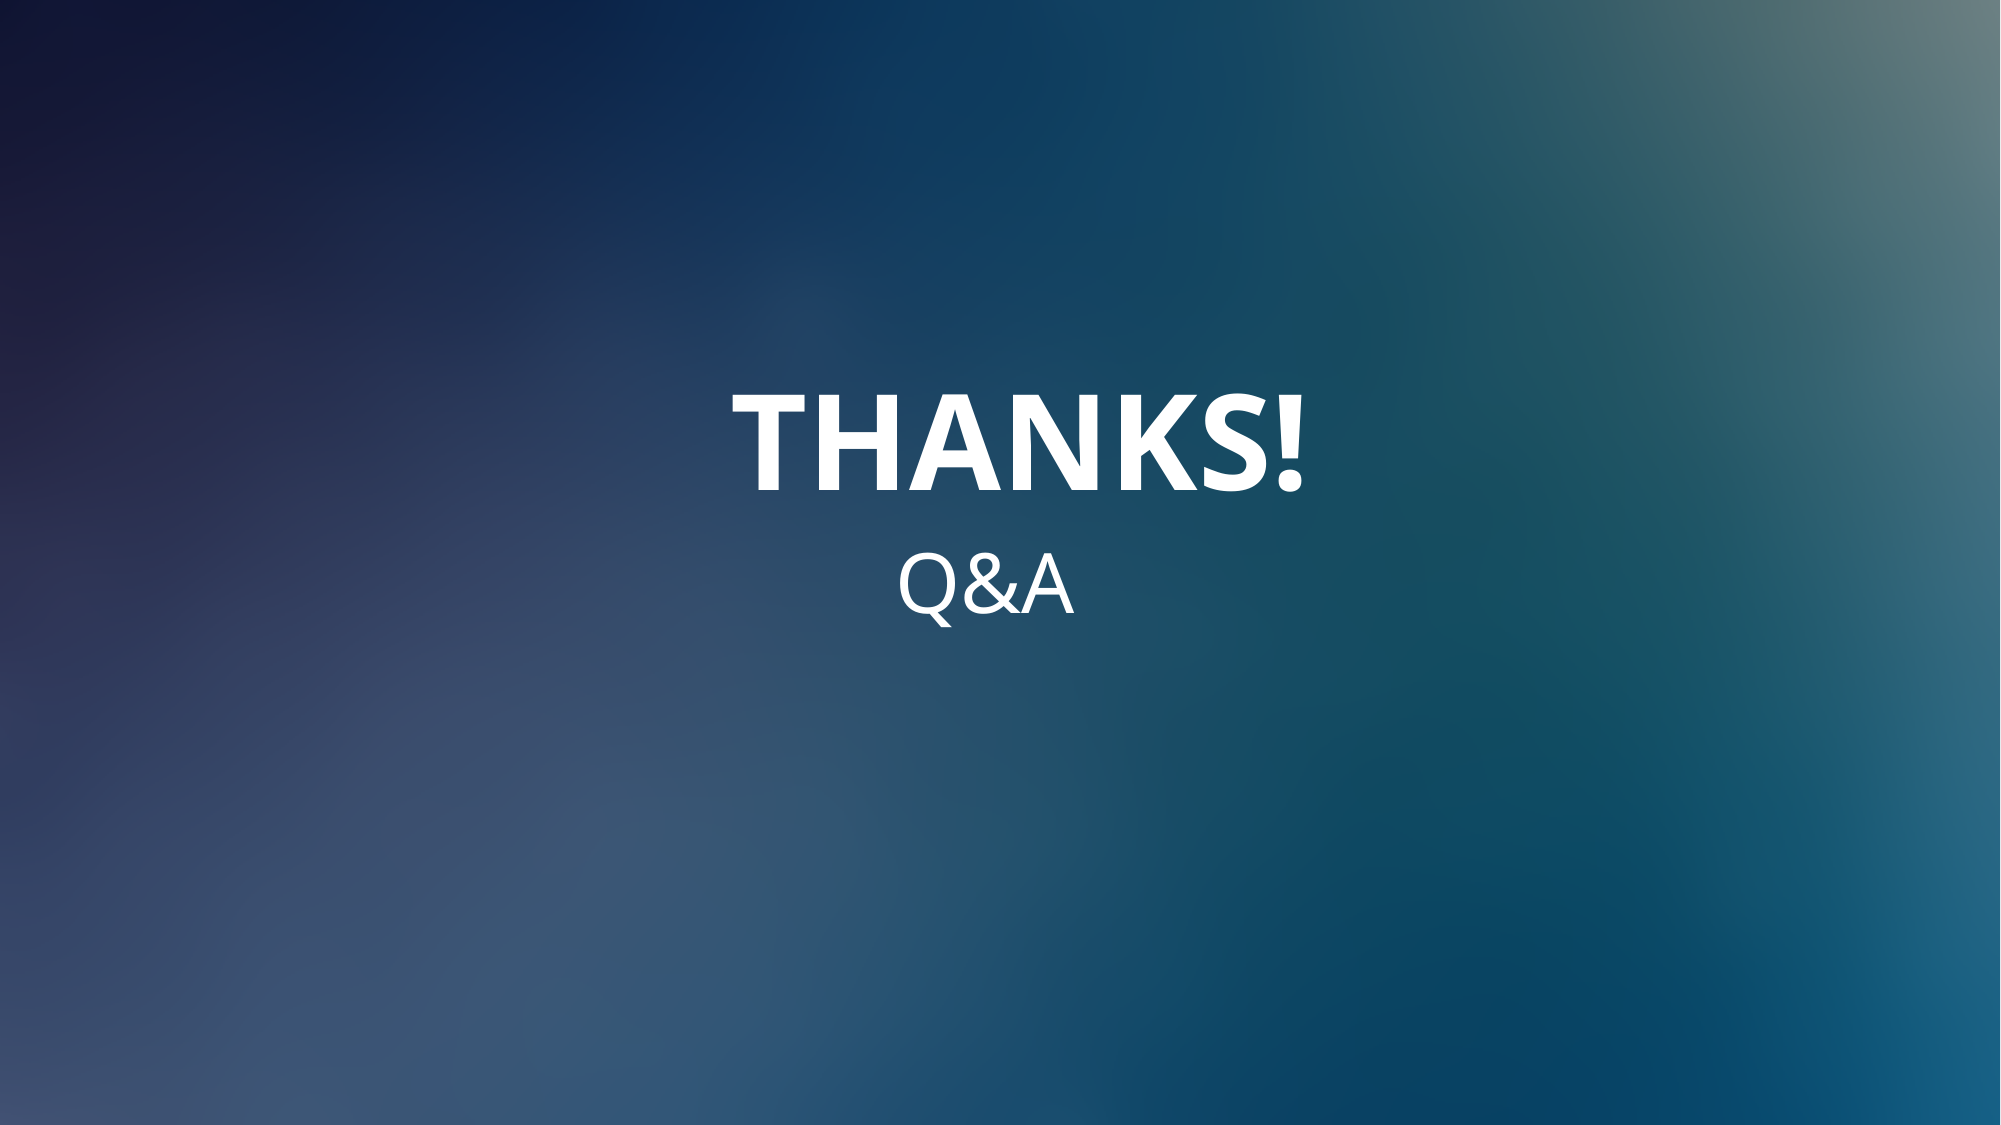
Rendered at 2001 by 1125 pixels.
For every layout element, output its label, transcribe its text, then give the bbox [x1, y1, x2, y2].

picture [0, 0, 2001, 1125]
text_box Q&A [880, 472, 1548, 638]
text_box THANKS! [587, 269, 1454, 525]
